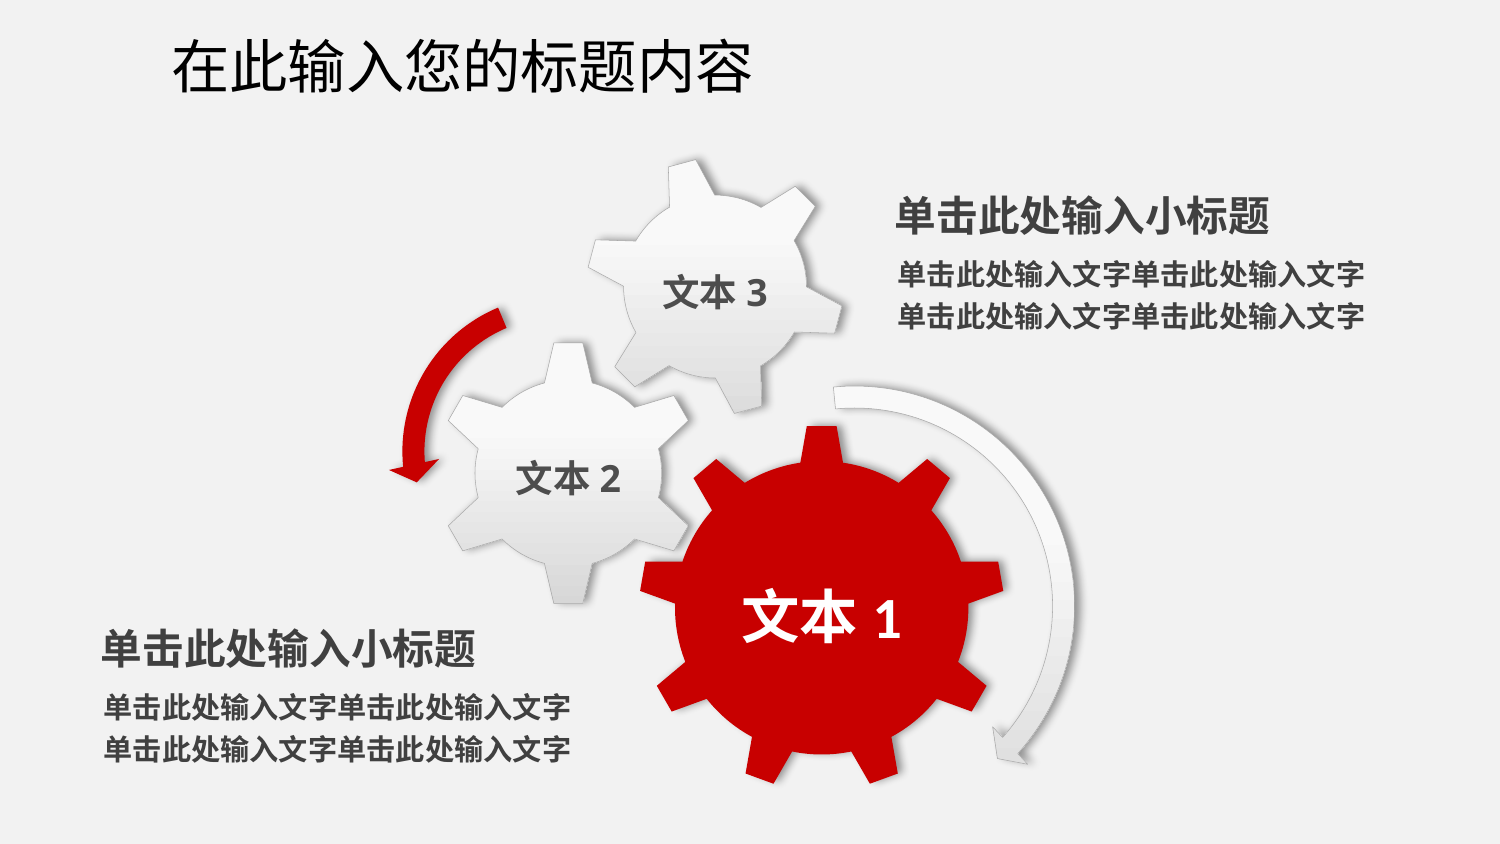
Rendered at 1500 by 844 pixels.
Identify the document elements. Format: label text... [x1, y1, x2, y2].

text_box 文本2 [448, 342, 689, 604]
text_box 文本3 [588, 159, 842, 414]
text_box 在此输入您的标题内容 [156, 22, 793, 108]
text_box [833, 386, 1075, 765]
text_box 单击此处输入文字单击此处输入文字 单击此处输入文字单击此处输入文字 [88, 675, 623, 775]
text_box 文本1 [640, 426, 1004, 784]
text_box 单击此处输入文字单击此处输入文字 单击此处输入文字单击此处输入文字 [882, 241, 1417, 341]
text_box 单击此处输入小标题 [894, 180, 1305, 239]
text_box [388, 307, 507, 483]
text_box 单击此处输入小标题 [100, 613, 511, 673]
